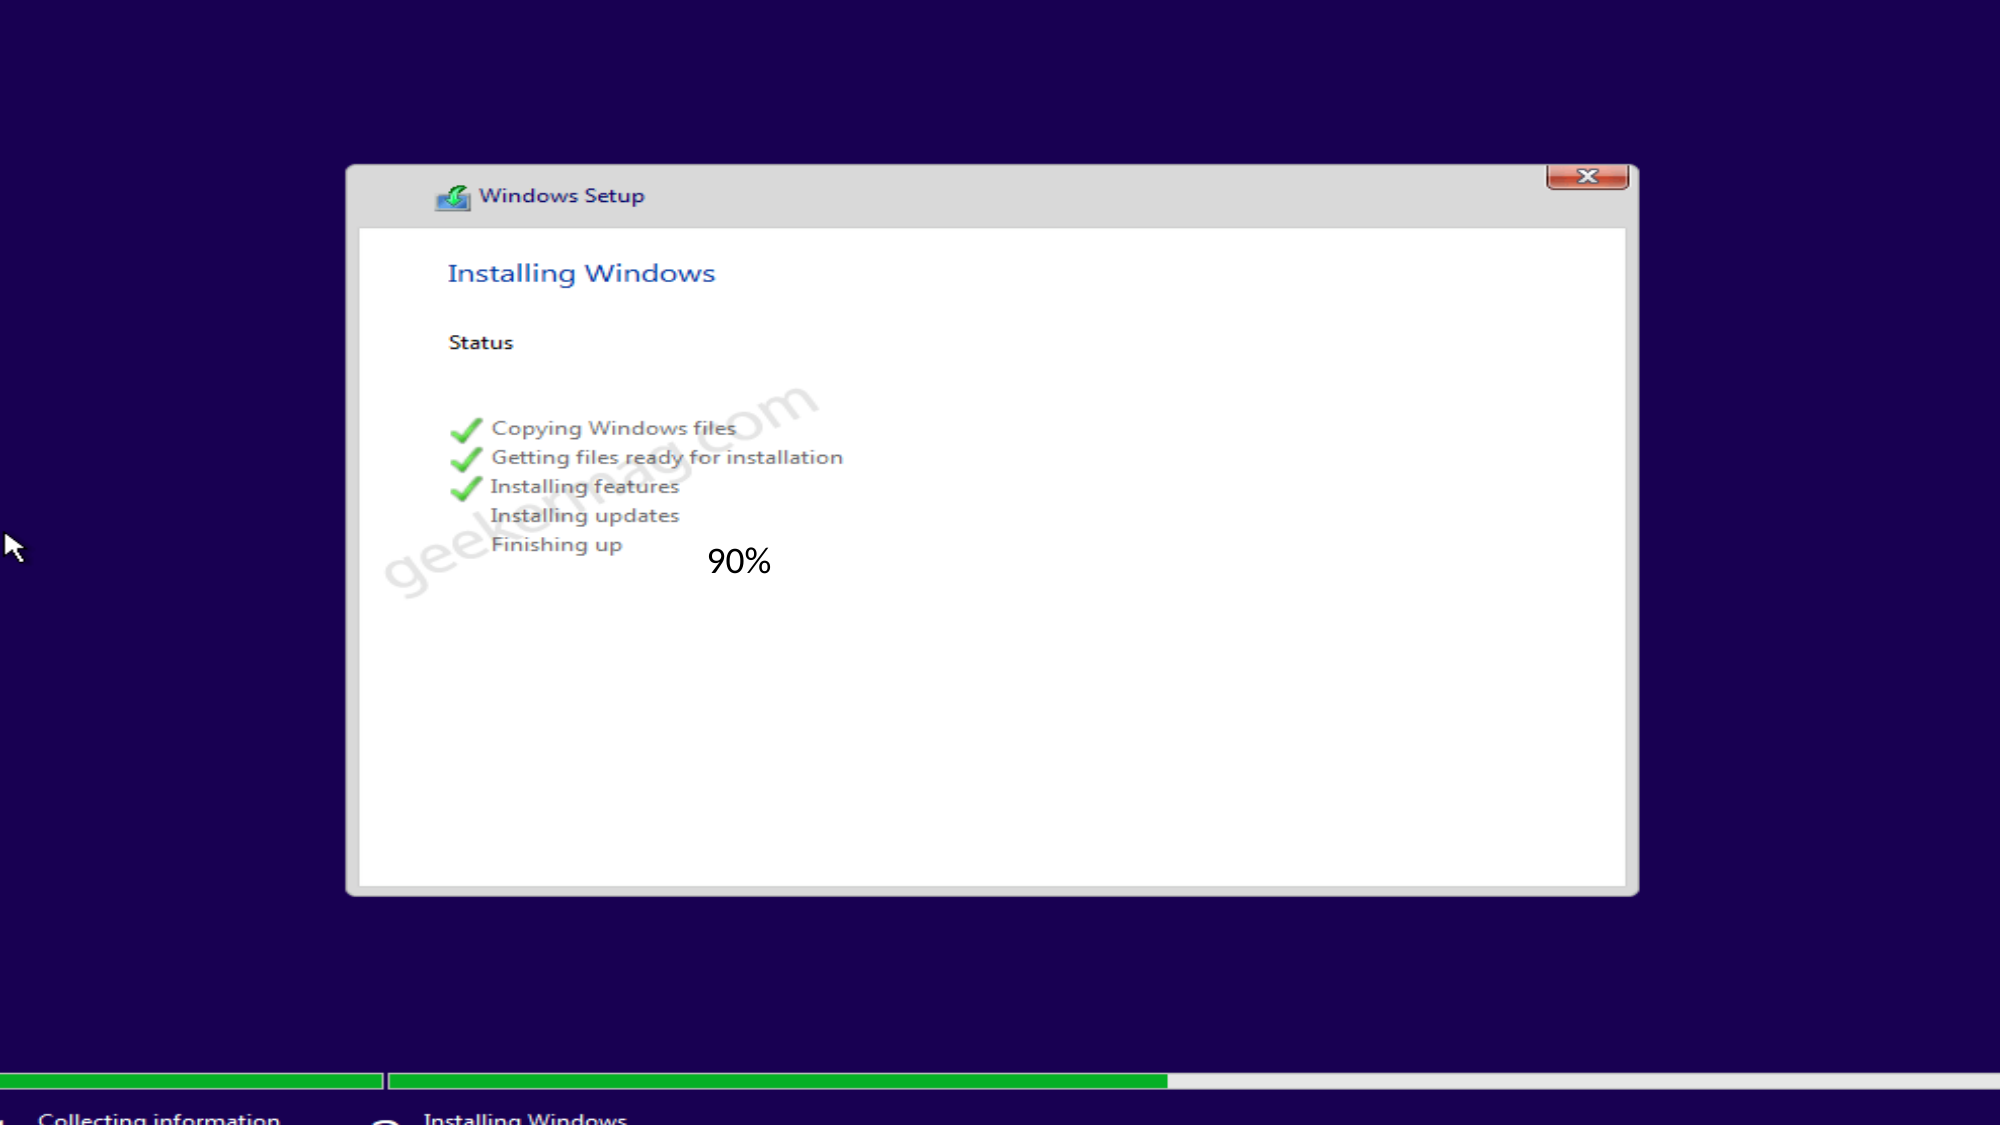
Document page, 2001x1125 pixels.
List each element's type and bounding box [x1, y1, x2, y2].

list [0, 0, 2000, 1125]
